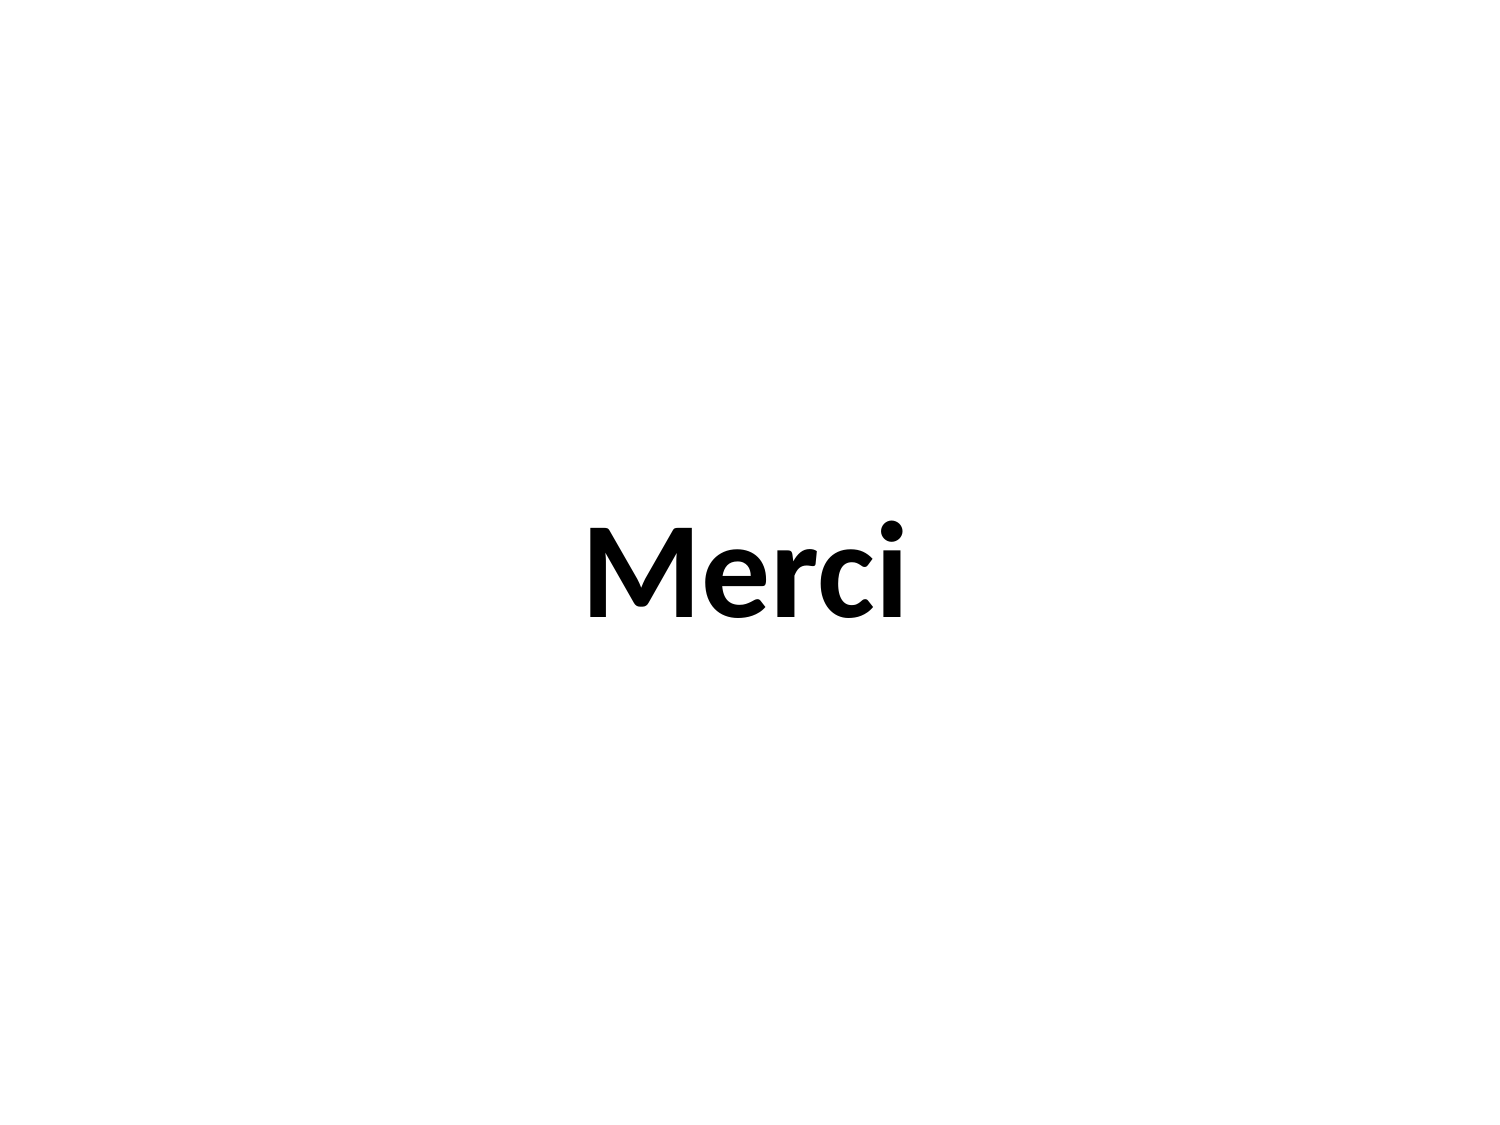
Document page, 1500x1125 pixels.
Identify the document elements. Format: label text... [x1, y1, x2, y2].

title Merci [70, 468, 1421, 657]
